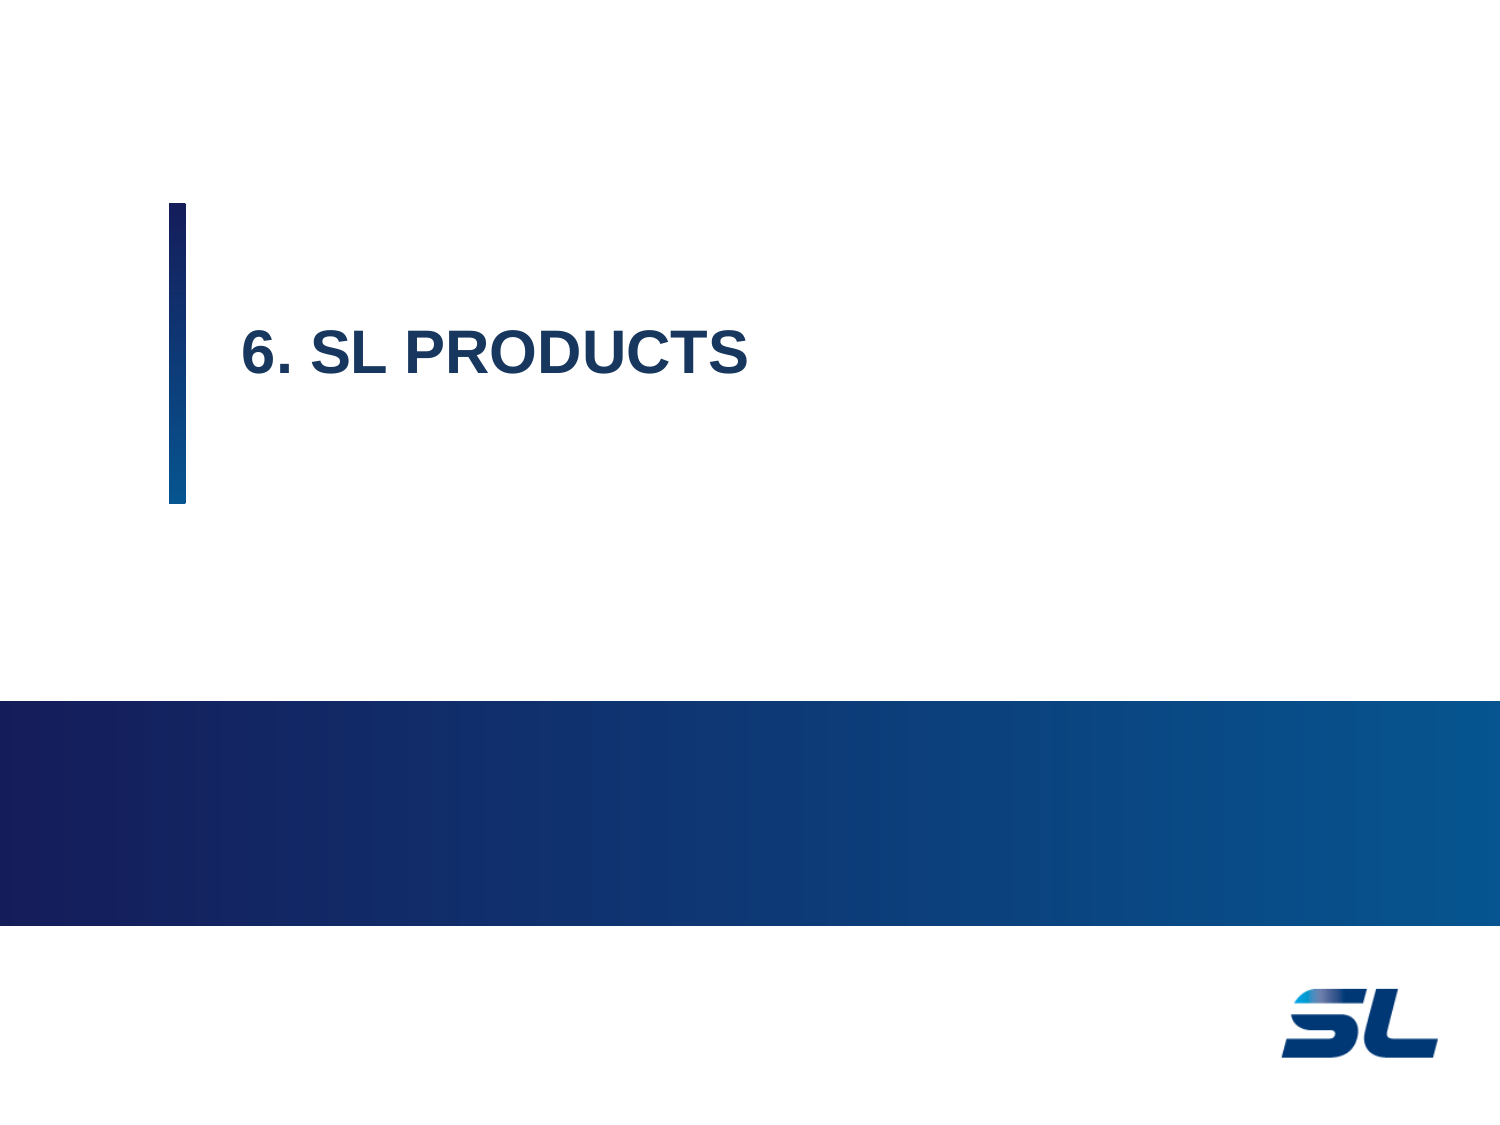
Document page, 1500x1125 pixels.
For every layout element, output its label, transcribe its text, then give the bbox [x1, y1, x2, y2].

picture [1276, 979, 1440, 1061]
title 6. SL PRODUCTS [212, 257, 1392, 440]
